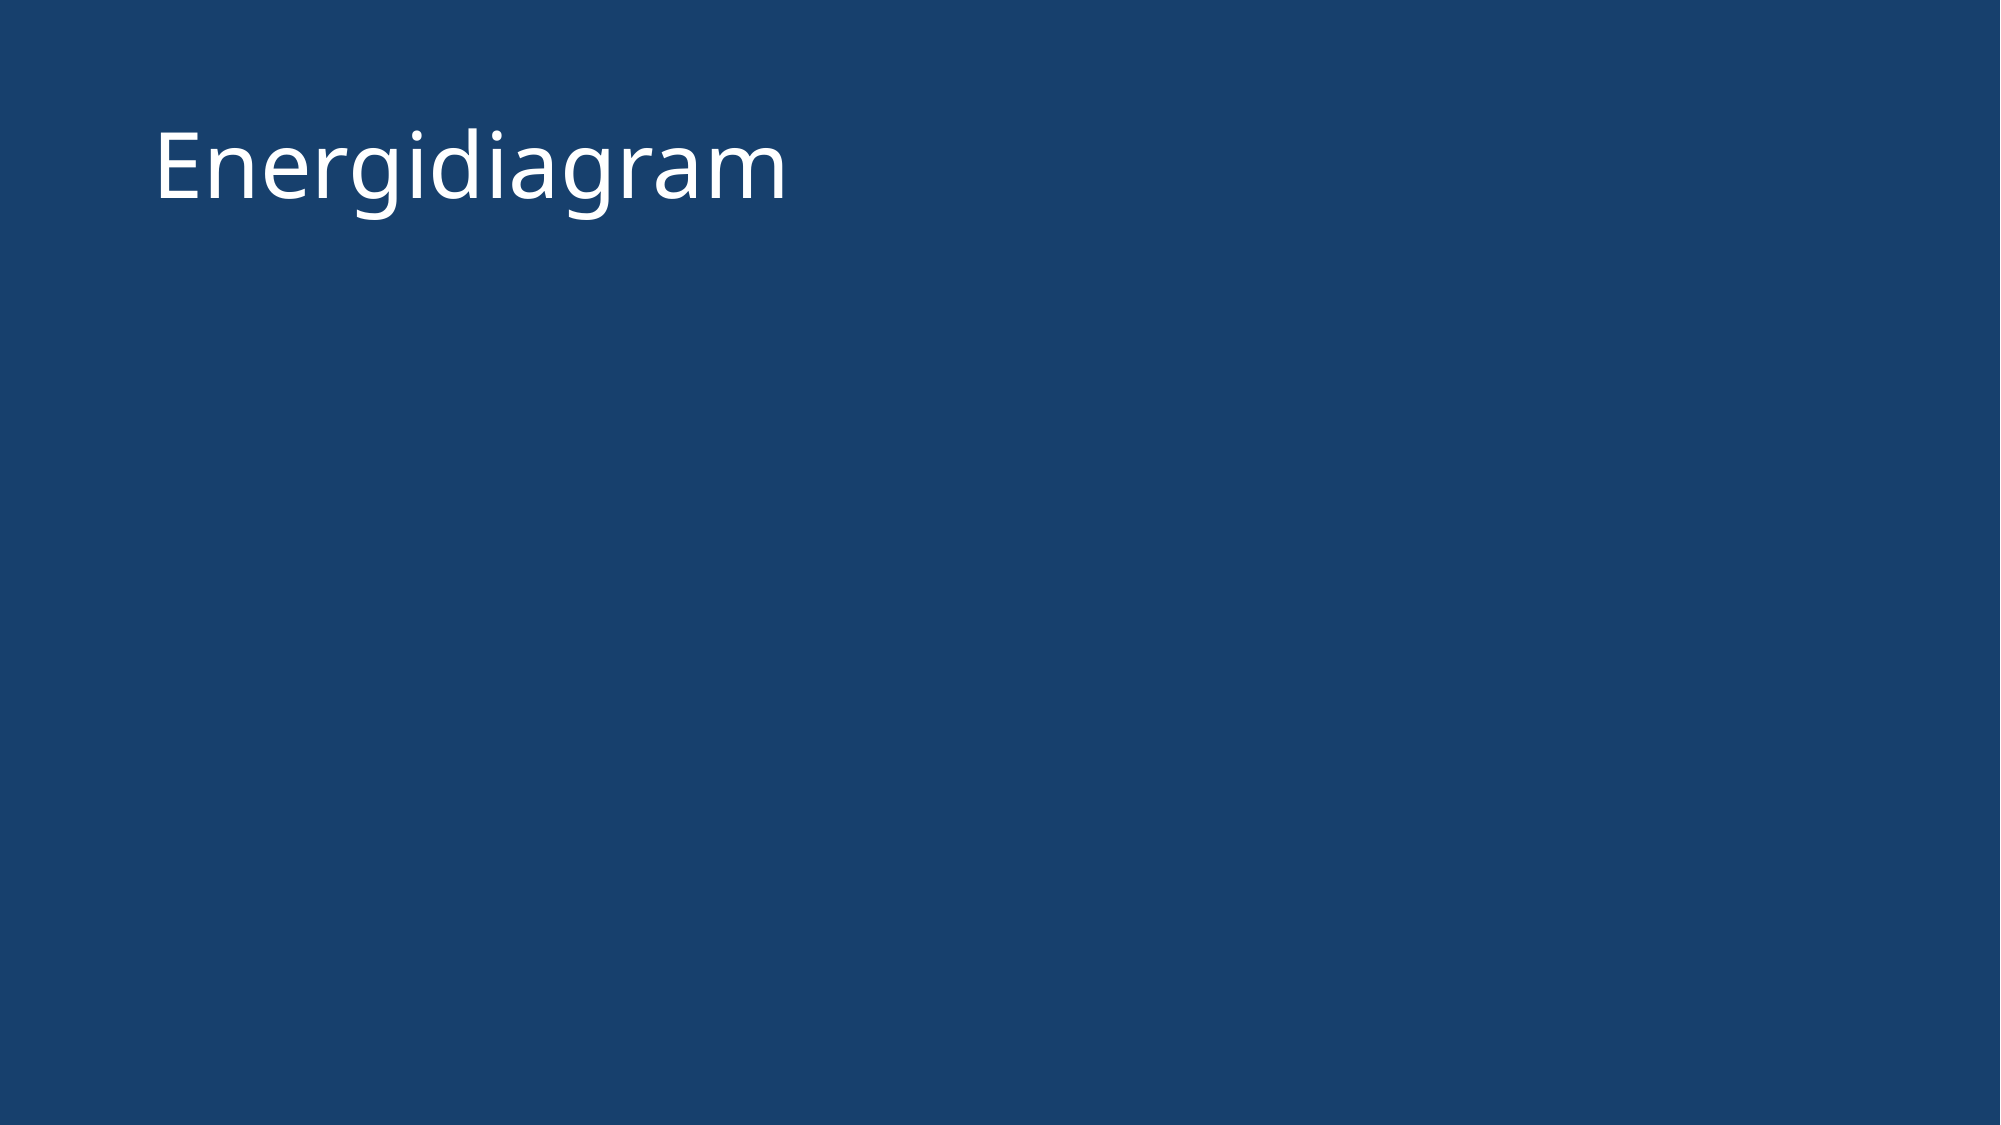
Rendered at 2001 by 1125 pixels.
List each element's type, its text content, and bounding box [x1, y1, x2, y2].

title Energidiagram [137, 59, 1863, 278]
